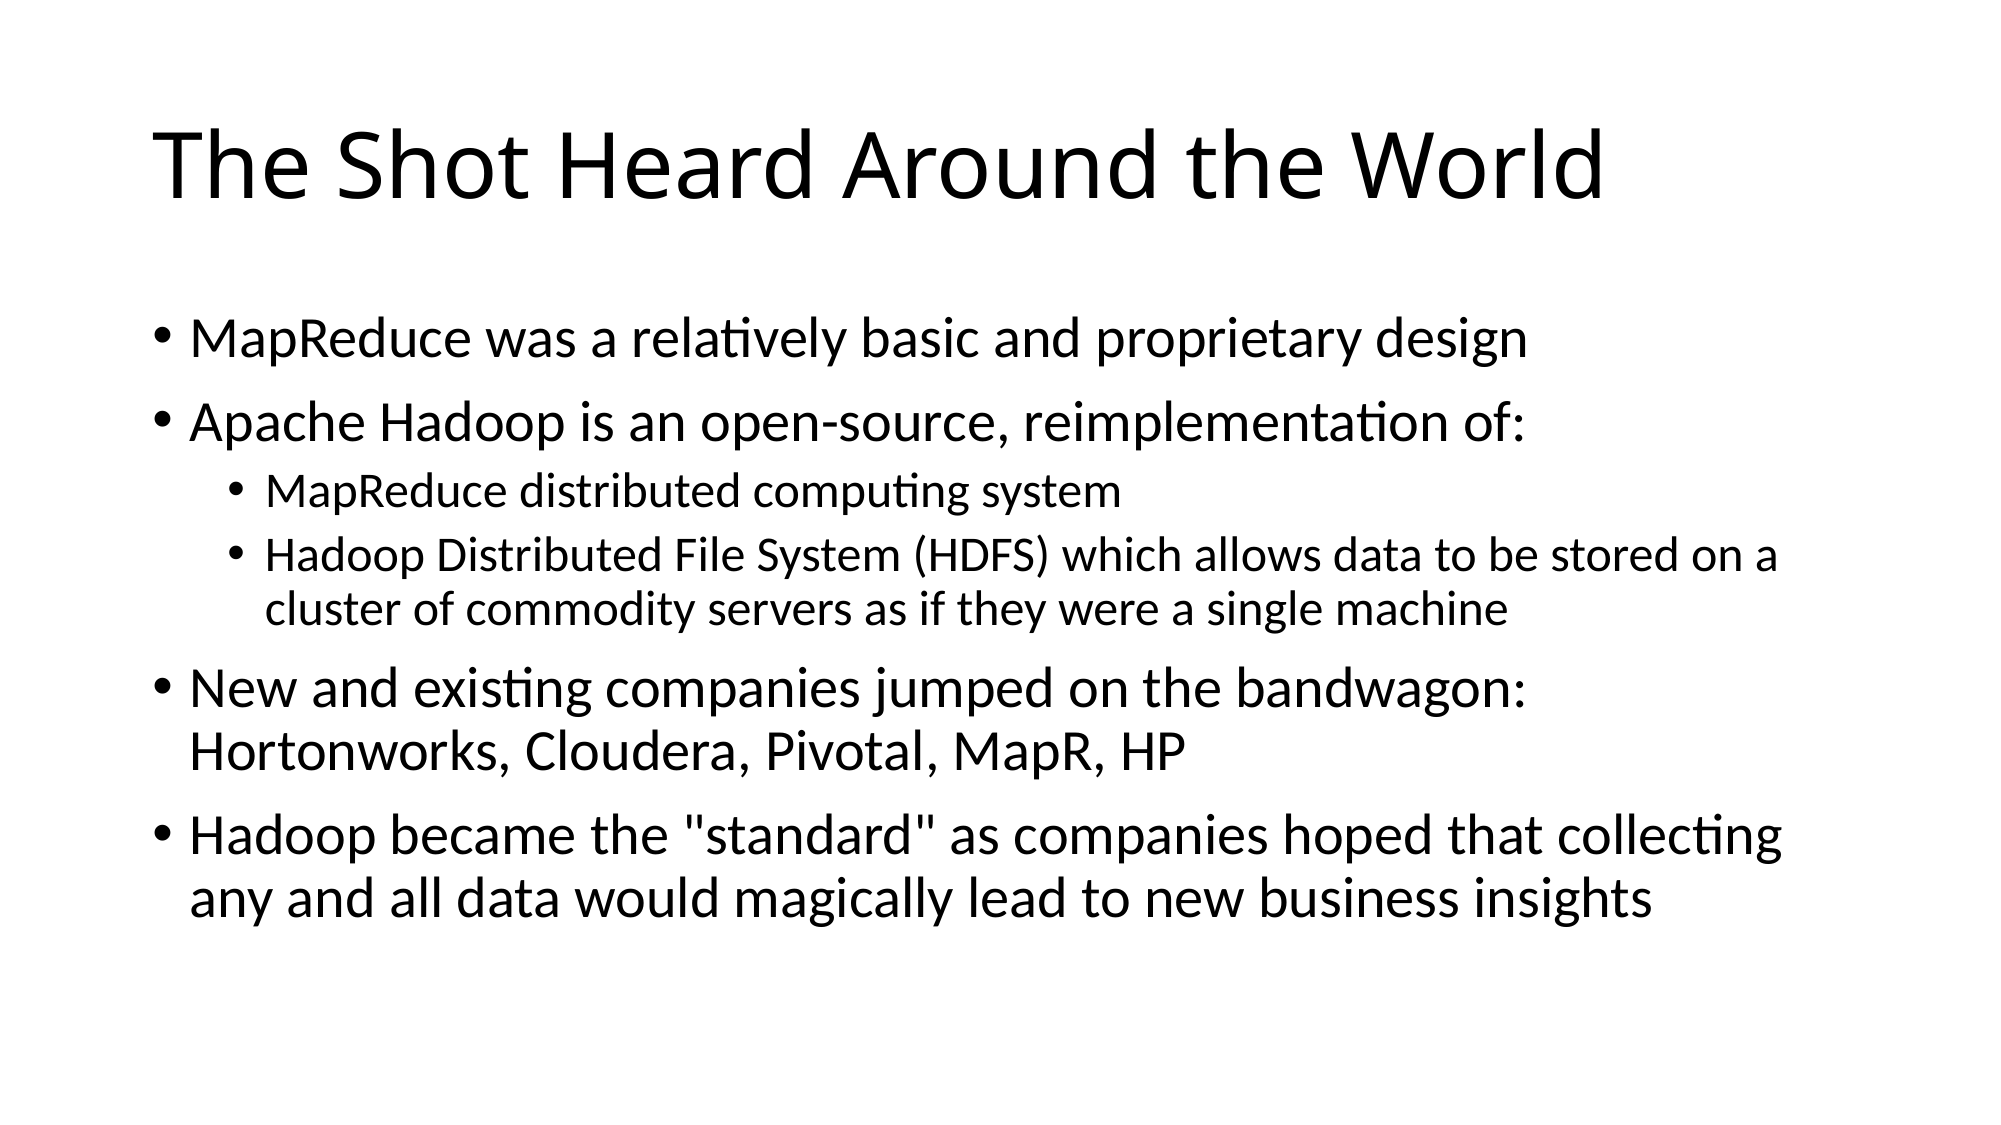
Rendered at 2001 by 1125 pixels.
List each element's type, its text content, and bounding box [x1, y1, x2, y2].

list MapReduce was a relatively basic and proprietary design Apache Hadoop is an open-source, reimplementation of: MapReduce distributed computing system Hadoop Distributed File System (HDFS) which allows data to be stored on a cluster of commodity servers as if they were a single machine New and existing companies jumped on the bandwagon: Hortonworks, Cloudera, Pivotal, MapR, HP Hadoop became the "standard" as companies hoped that collecting any and all data would magically lead to new business insights [137, 299, 1863, 1014]
title The Shot Heard Around the World [137, 59, 1863, 278]
